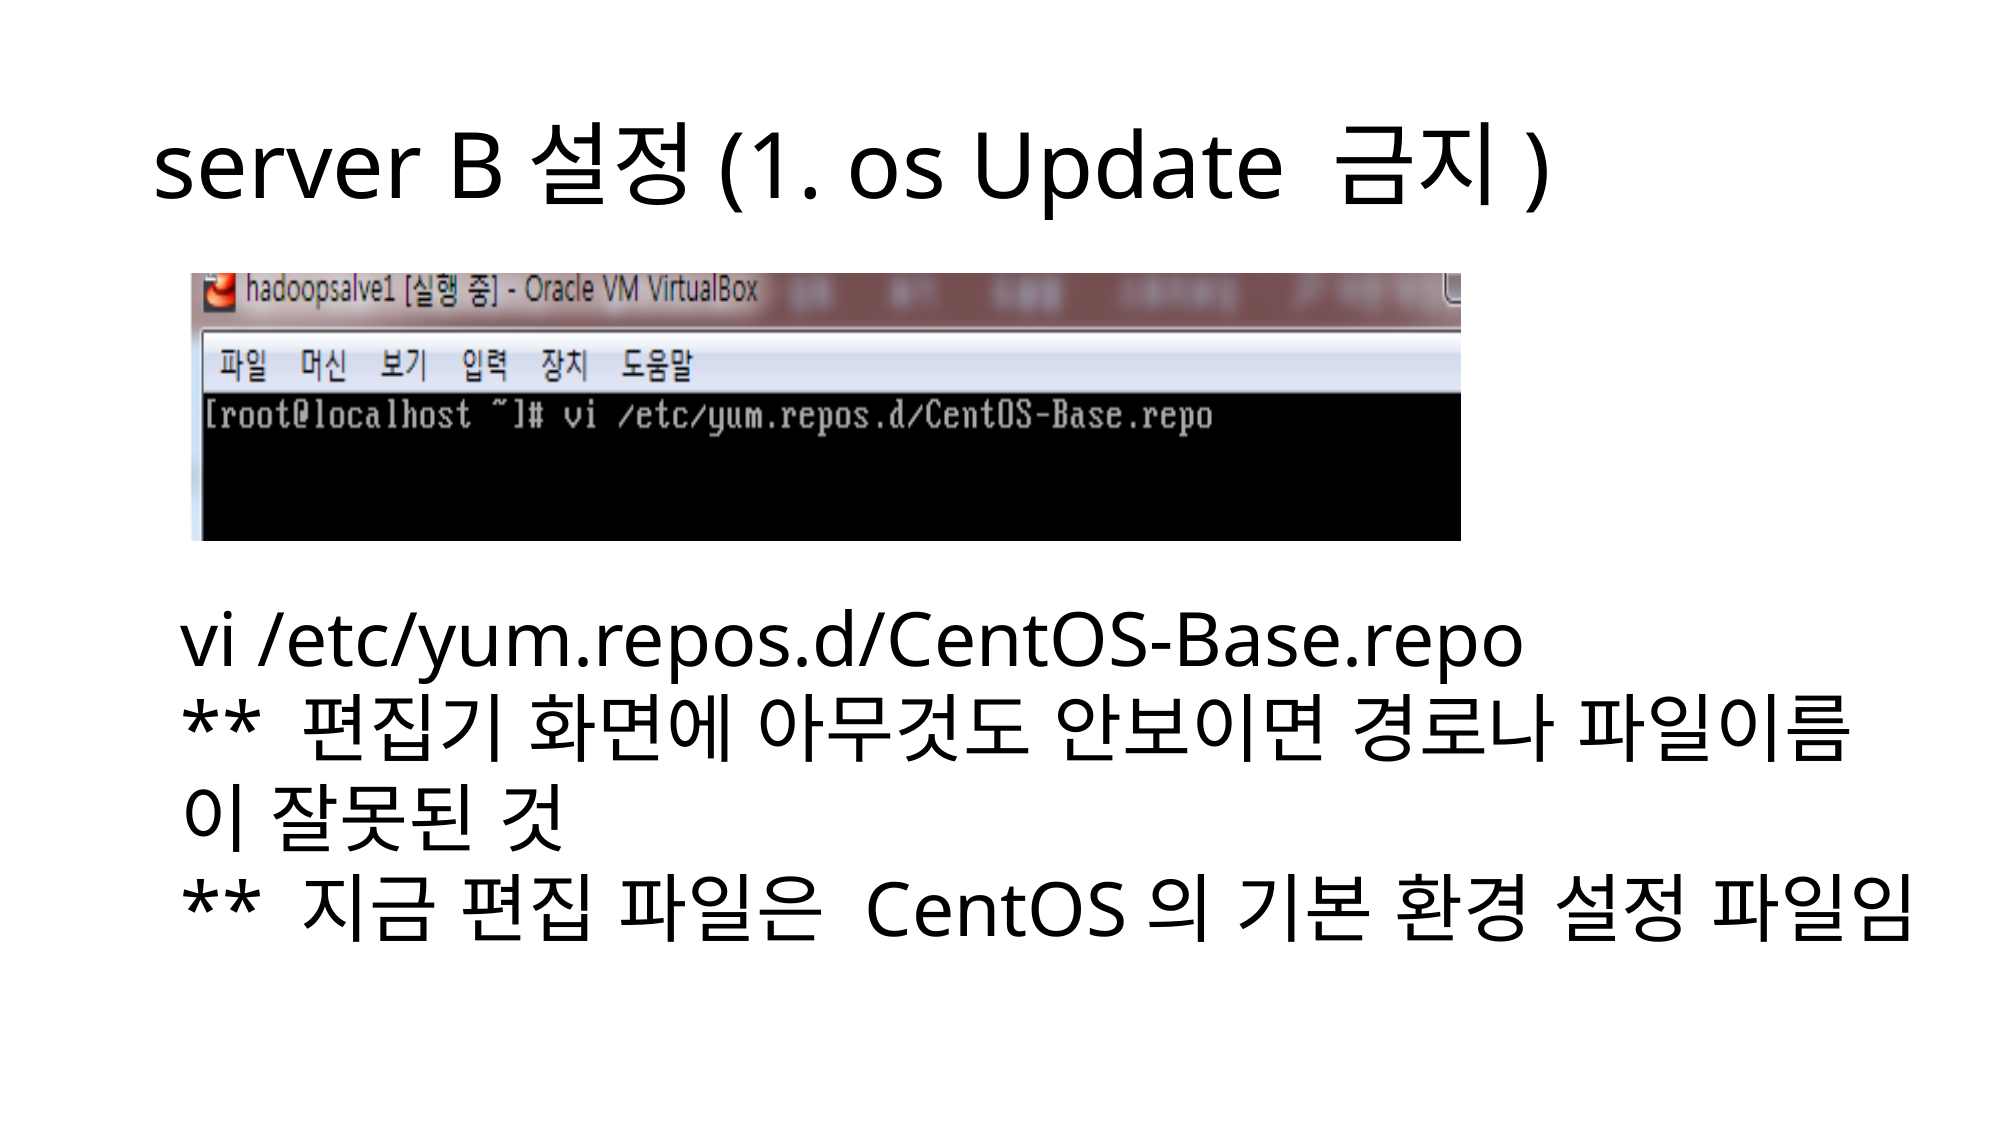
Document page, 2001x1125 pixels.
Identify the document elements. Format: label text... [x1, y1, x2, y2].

picture [190, 273, 1461, 541]
title server B설정(1. os Update 금지) [137, 59, 1863, 278]
text_box vi /etc/yum.repos.d/CentOS-Base.repo ** 편집기 화면에 아무것도 안보이면 경로나 파일이름 이 잘못된 것 ** 지금 편집 파일은 CentOS의 기본 환경 설정 파일임 [166, 584, 1935, 960]
